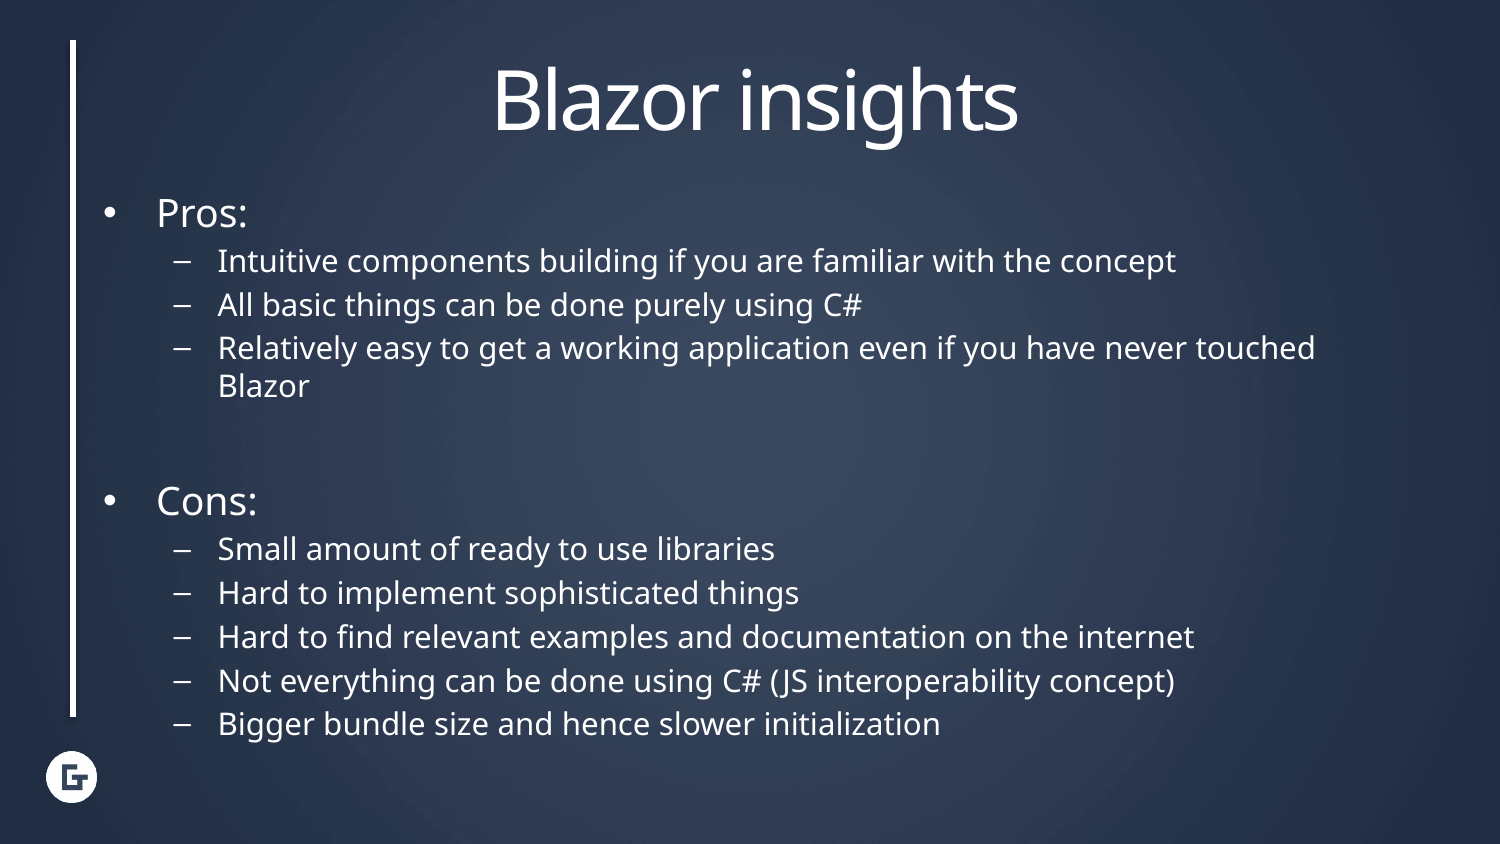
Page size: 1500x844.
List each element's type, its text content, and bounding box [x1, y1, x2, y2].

picture [0, 0, 1500, 844]
list Blazor insights [88, 39, 1425, 166]
list Pros: Intuitive components building if you are familiar with the concept All basic things can be done purely using C# Relatively easy to get a working application even if you have never touched Blazor Cons: Small amount of ready to use libraries Hard to implement sophisticated things Hard to find relevant examples and documentation on the internet Not everything can be done using C# (JS interoperability concept) Bigger bundle size and hence slower initialization [88, 180, 1425, 754]
